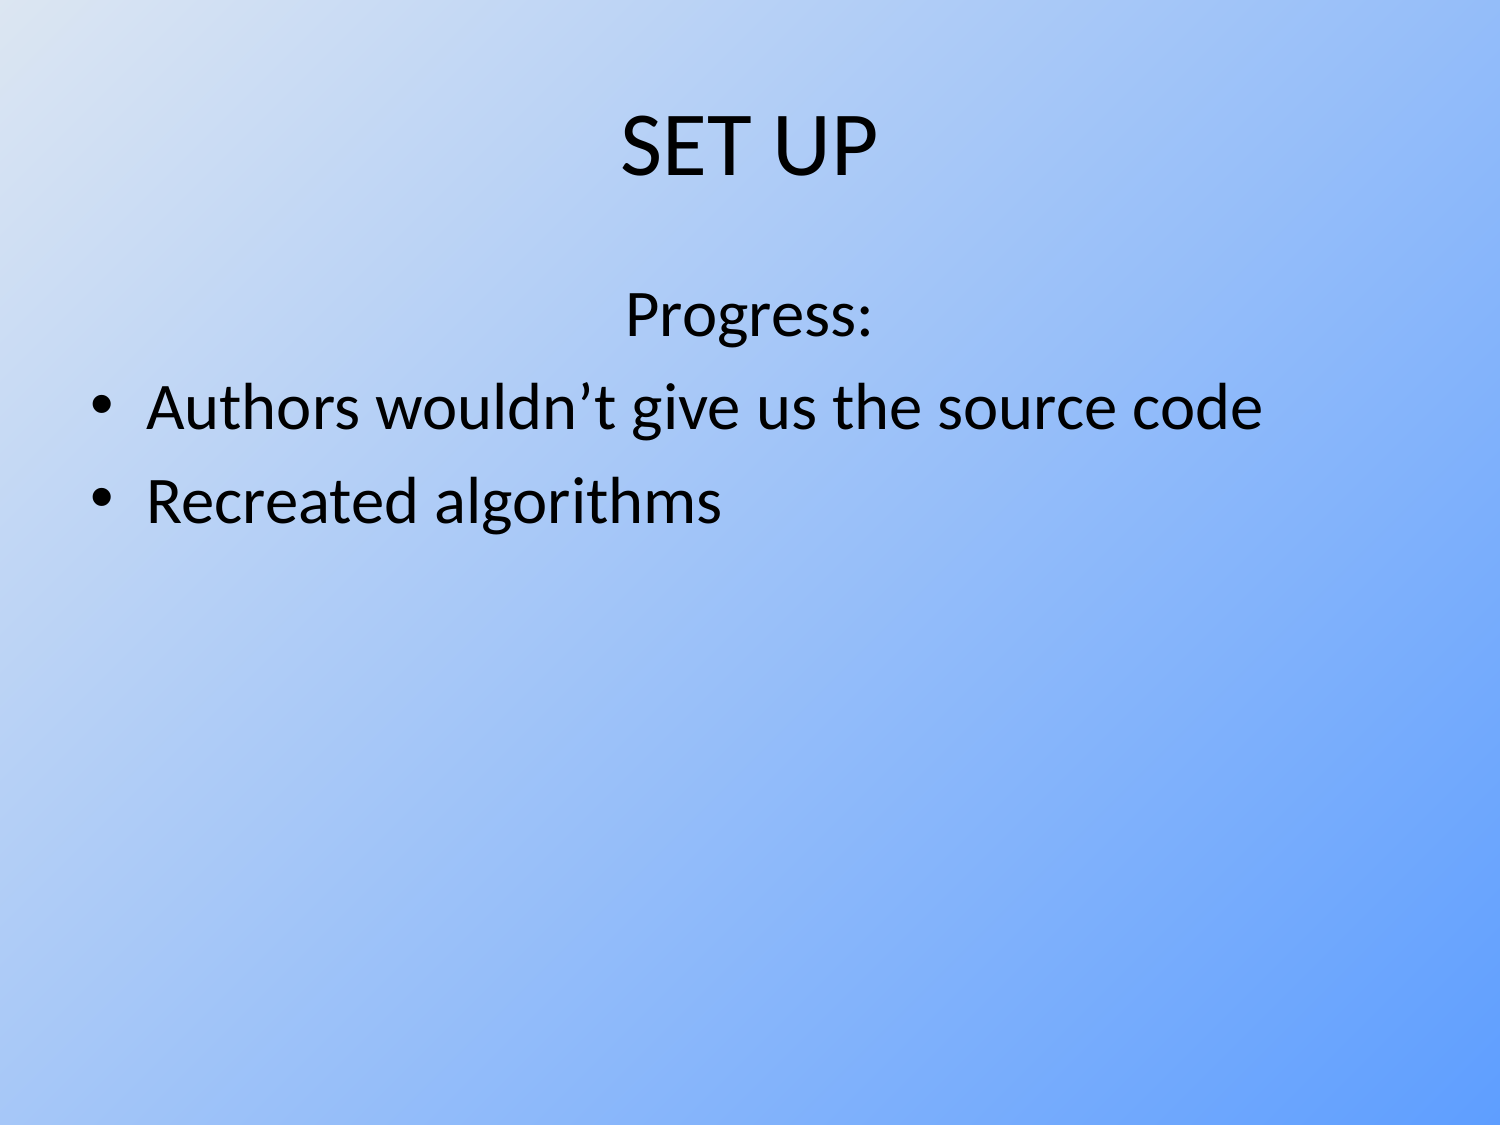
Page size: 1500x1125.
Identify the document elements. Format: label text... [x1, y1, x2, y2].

title SET UP [75, 45, 1425, 233]
list Progress: Authors wouldn’t give us the source code Recreated algorithms [75, 262, 1425, 1005]
